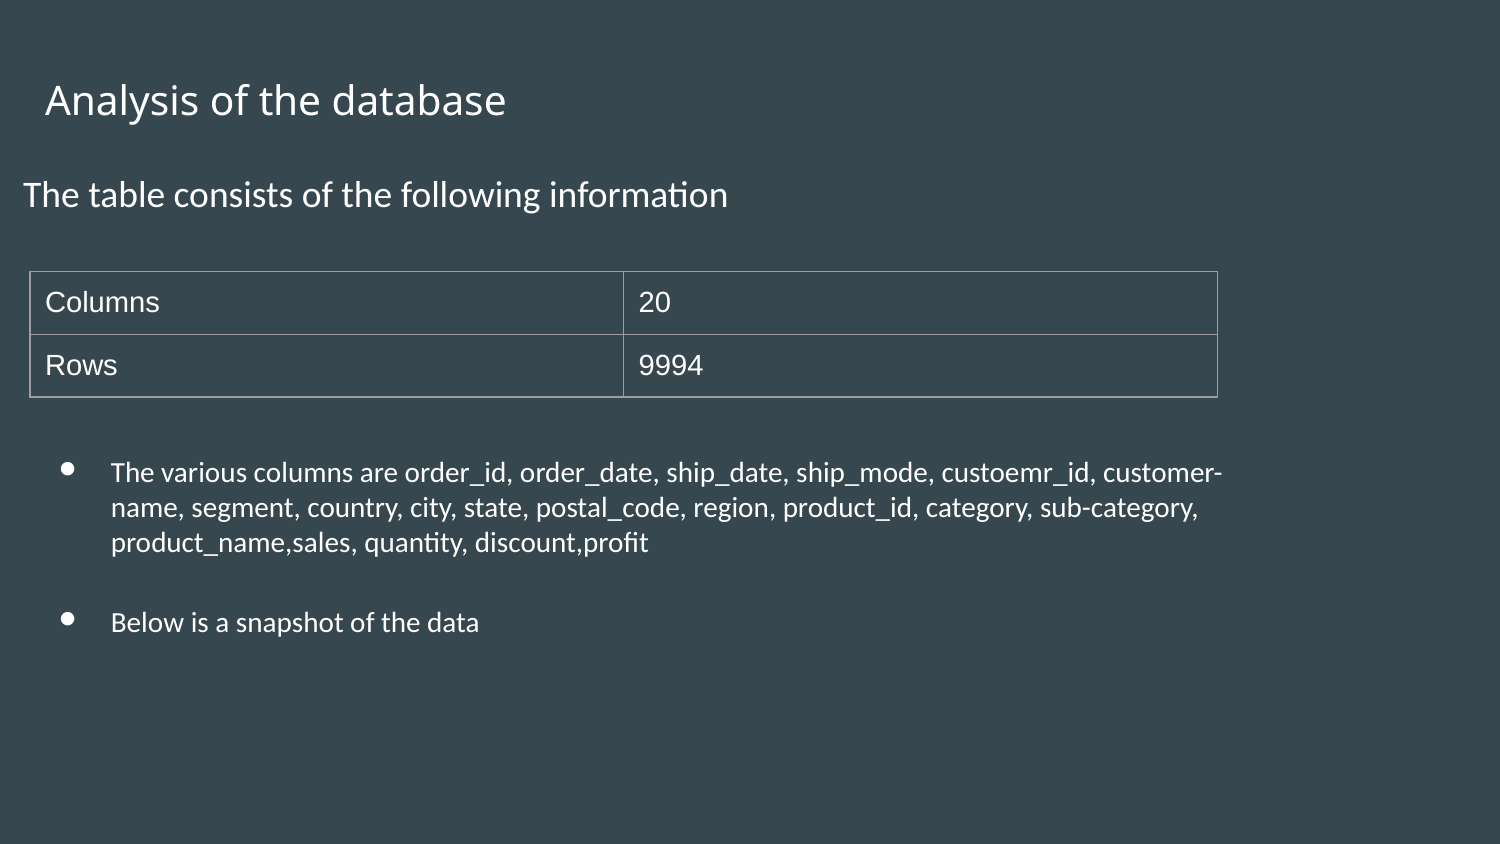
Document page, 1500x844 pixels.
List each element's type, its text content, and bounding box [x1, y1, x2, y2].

text_box The various columns are order_id, order_date, ship_date, ship_mode, custoemr_id, customer-name, segment, country, city, state, postal_code, region, product_id, category, sub-category, product_name,sales, quantity, discount,profit Below is a snapshot of the data [20, 438, 1292, 756]
table_cell Rows [31, 335, 623, 396]
table_cell 9994 [624, 335, 1217, 396]
title Analysis of the database [30, 59, 1262, 139]
table_header Columns [31, 272, 623, 334]
text_box The table consists of the following information [8, 155, 798, 235]
table_header 20 [624, 272, 1217, 334]
